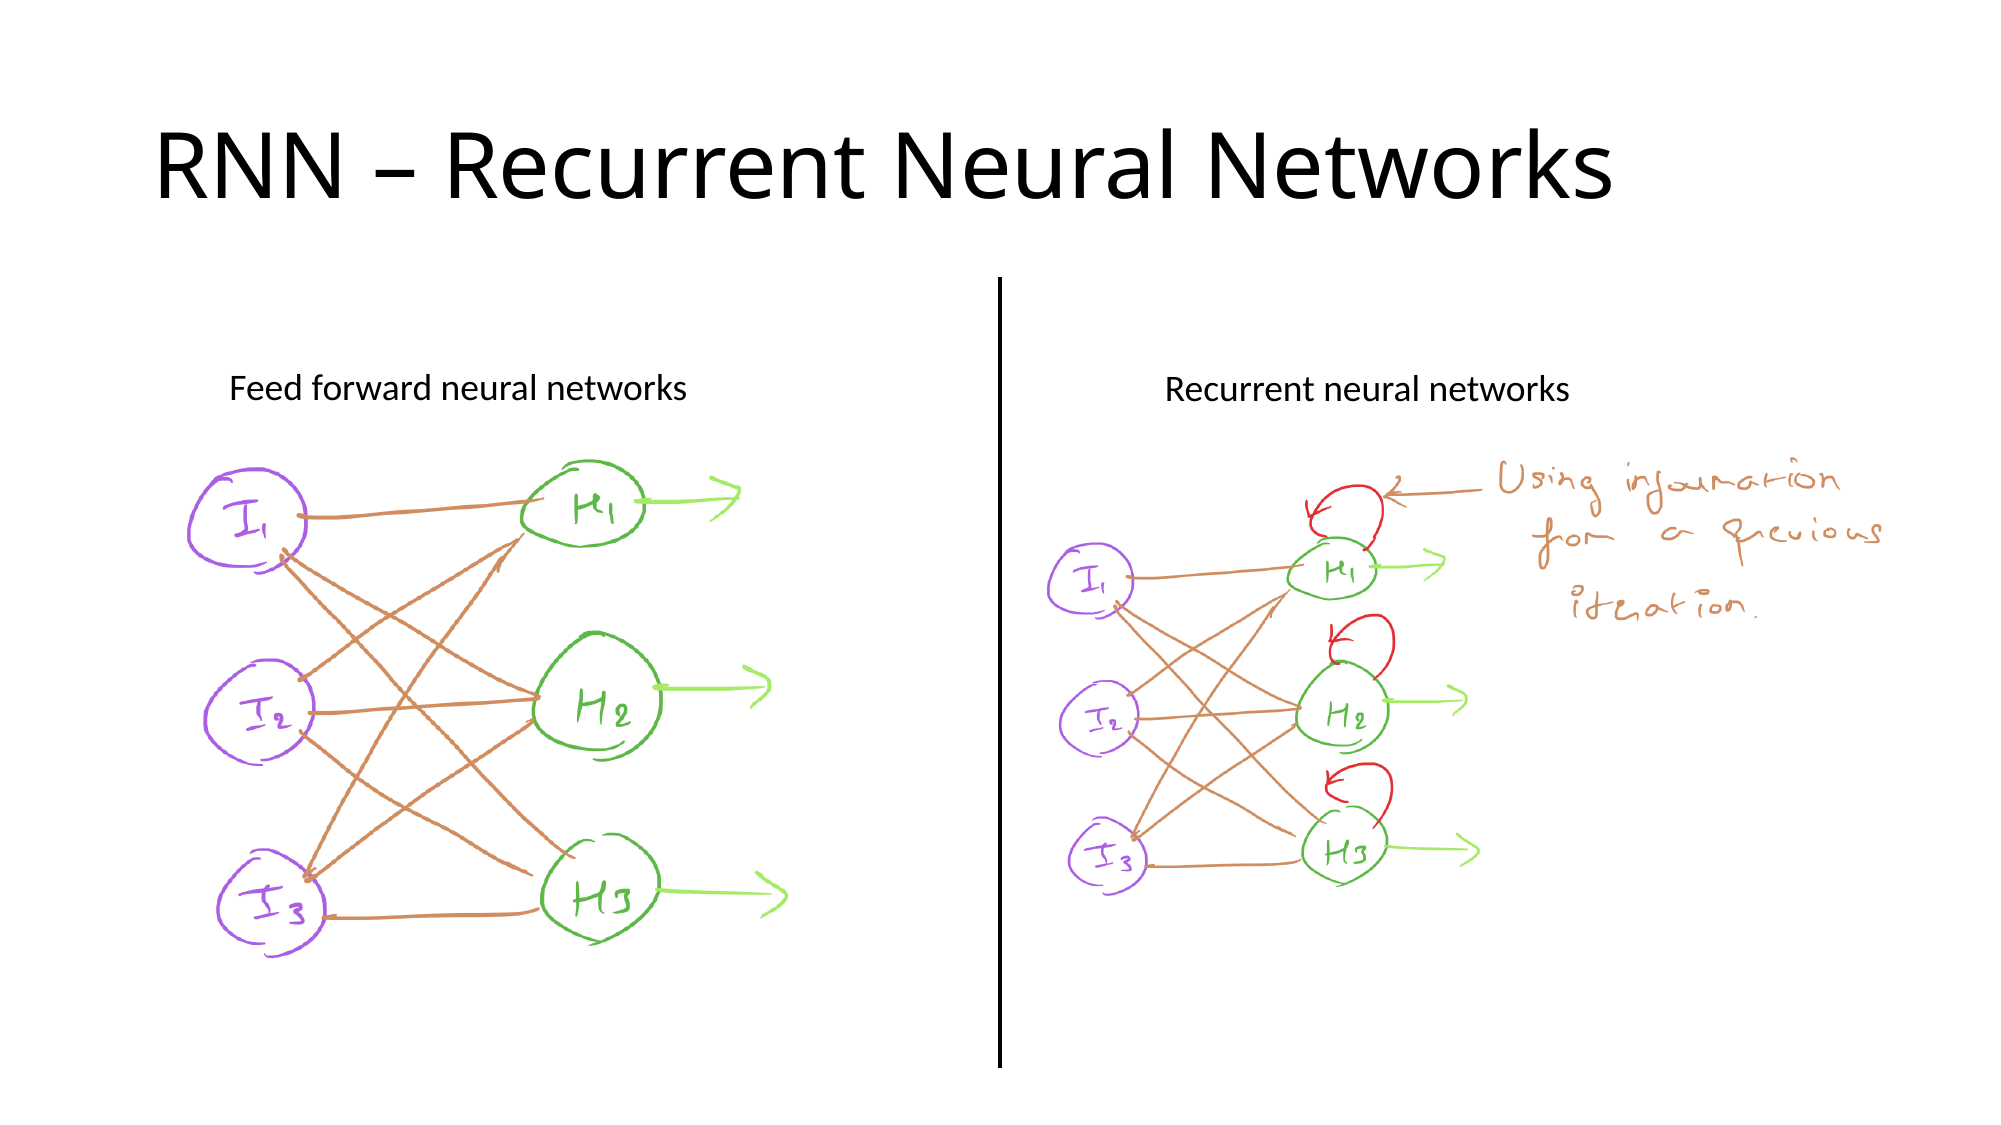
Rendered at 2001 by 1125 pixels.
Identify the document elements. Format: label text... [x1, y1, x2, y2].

title RNN – Recurrent Neural Networks [137, 59, 1863, 278]
picture [180, 452, 795, 965]
text_box Recurrent neural networks [1150, 356, 1586, 417]
text_box Feed forward neural networks [214, 355, 703, 416]
picture [1042, 452, 1886, 901]
